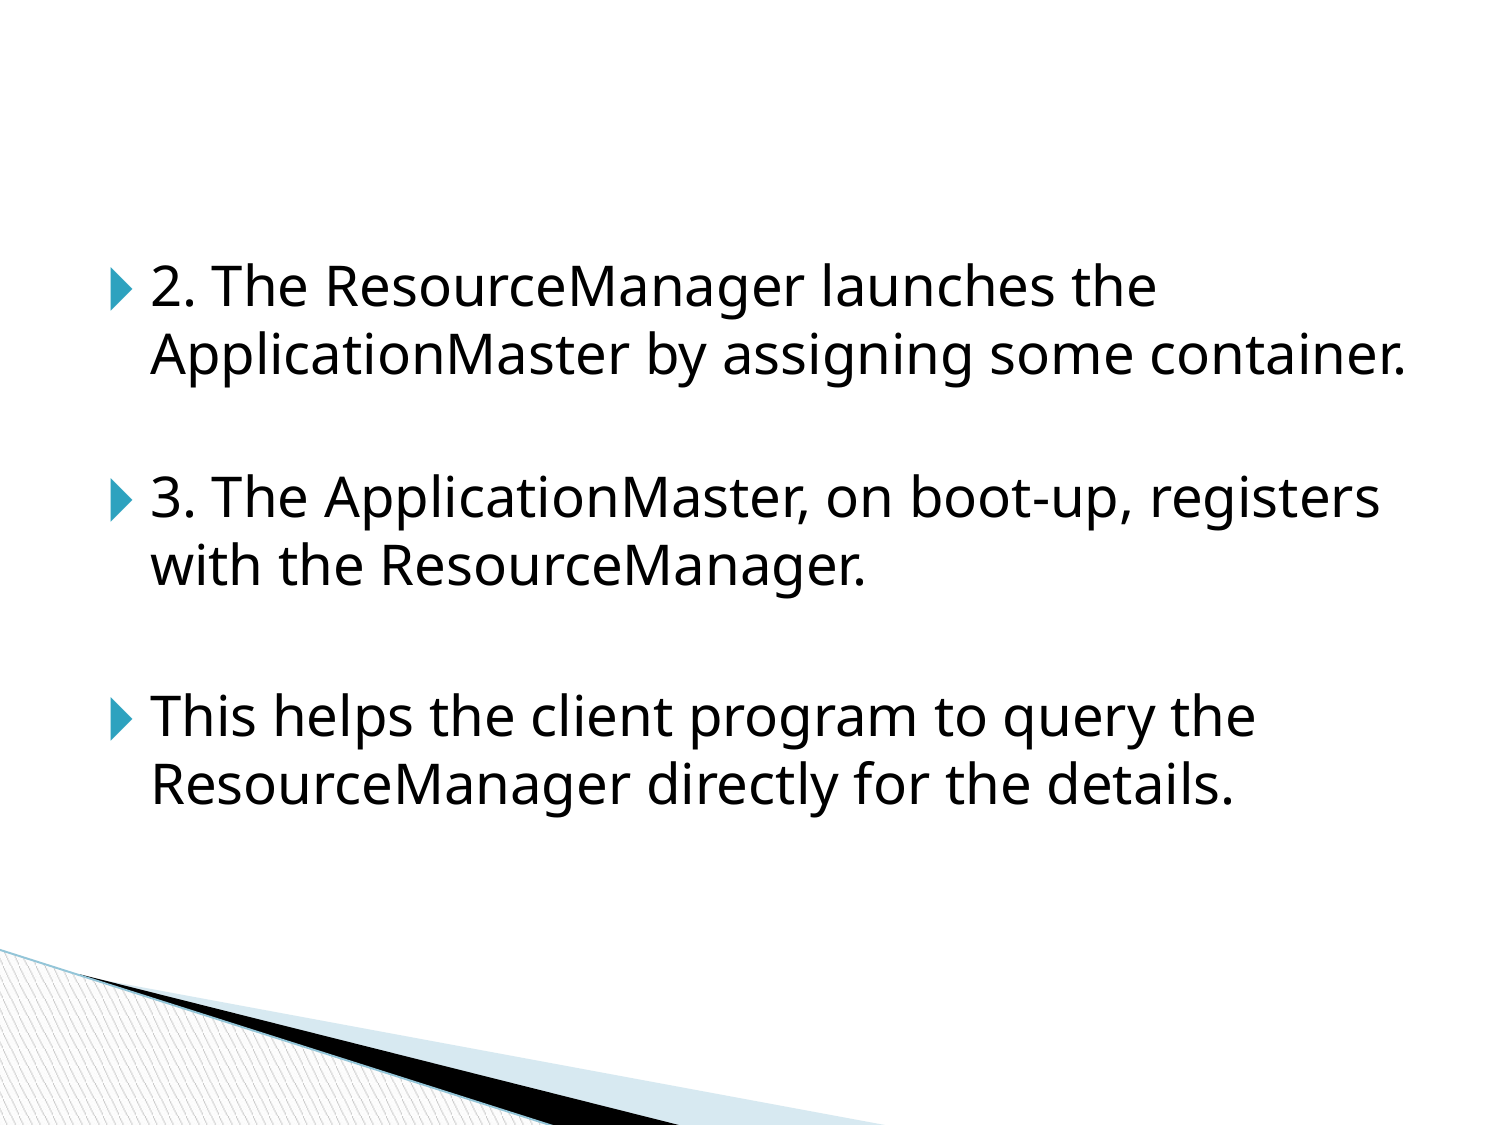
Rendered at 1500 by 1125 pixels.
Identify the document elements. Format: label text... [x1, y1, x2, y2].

list 2. The ResourceManager launches the ApplicationMaster by assigning some container. 3. The ApplicationMaster, on boot-up, registers with the ResourceManager. This helps the client program to query the ResourceManager directly for the details. [75, 243, 1425, 986]
